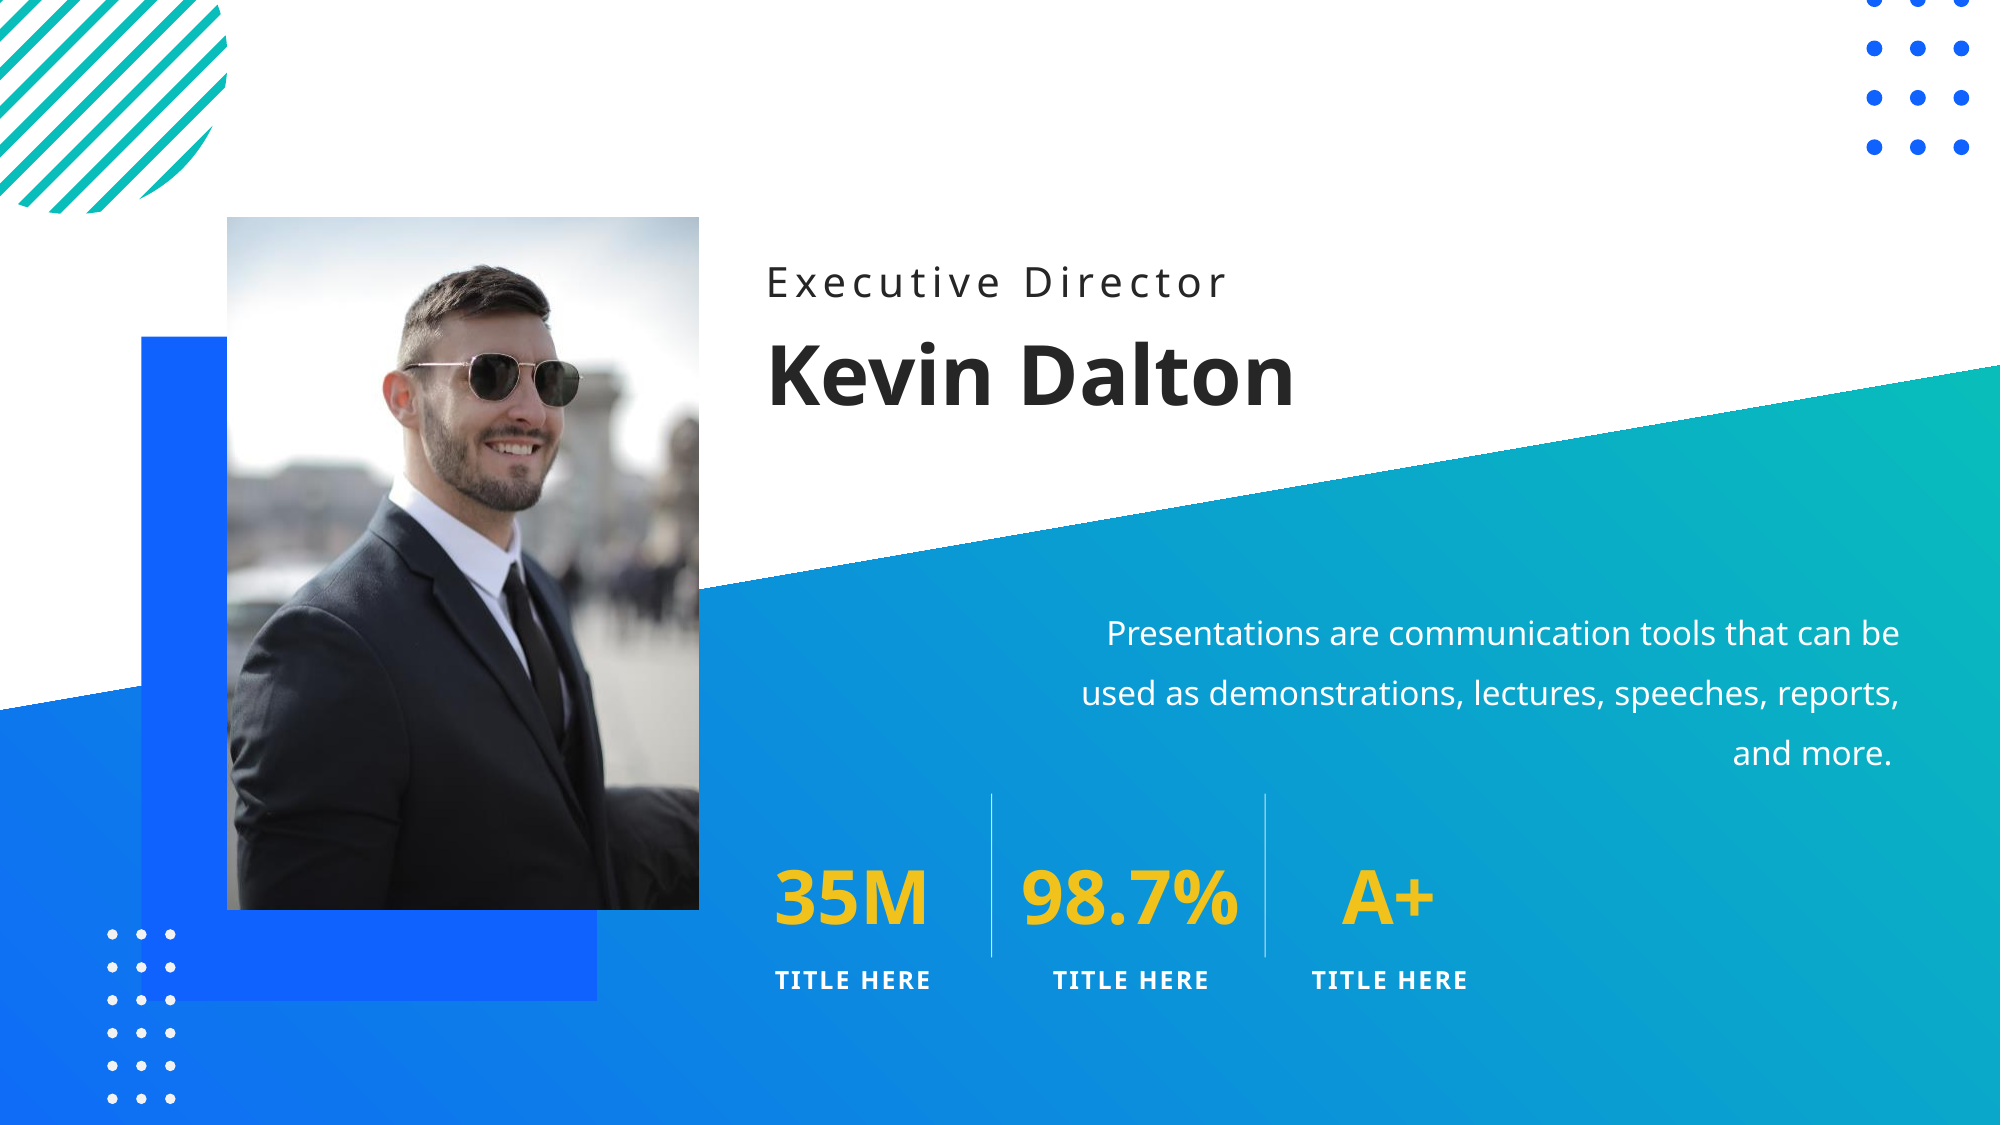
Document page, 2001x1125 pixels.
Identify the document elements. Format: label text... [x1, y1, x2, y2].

text_box A+ [1275, 842, 1504, 948]
picture [226, 217, 699, 910]
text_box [37, 998, 246, 1068]
text_box [140, 336, 598, 1002]
text_box TITLE HERE [1265, 957, 1514, 1003]
text_box Presentations are communication tools that can be used as demonstrations, lectures, speeches, reports, and more. [1024, 585, 1917, 780]
text_box 35M [738, 842, 967, 948]
text_box TITLE HERE [1006, 957, 1255, 1003]
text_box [0, 0, 227, 214]
text_box [0, 364, 2000, 1125]
text_box 98.7% [1266, 842, 1275, 948]
text_box Executive Director [750, 248, 1367, 314]
text_box 98.7% [993, 842, 1264, 948]
text_box 98.7% [984, 842, 991, 948]
text_box TITLE HERE [753, 957, 952, 1003]
text_box Kevin Dalton [750, 315, 1367, 430]
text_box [1761, 0, 2000, 51]
